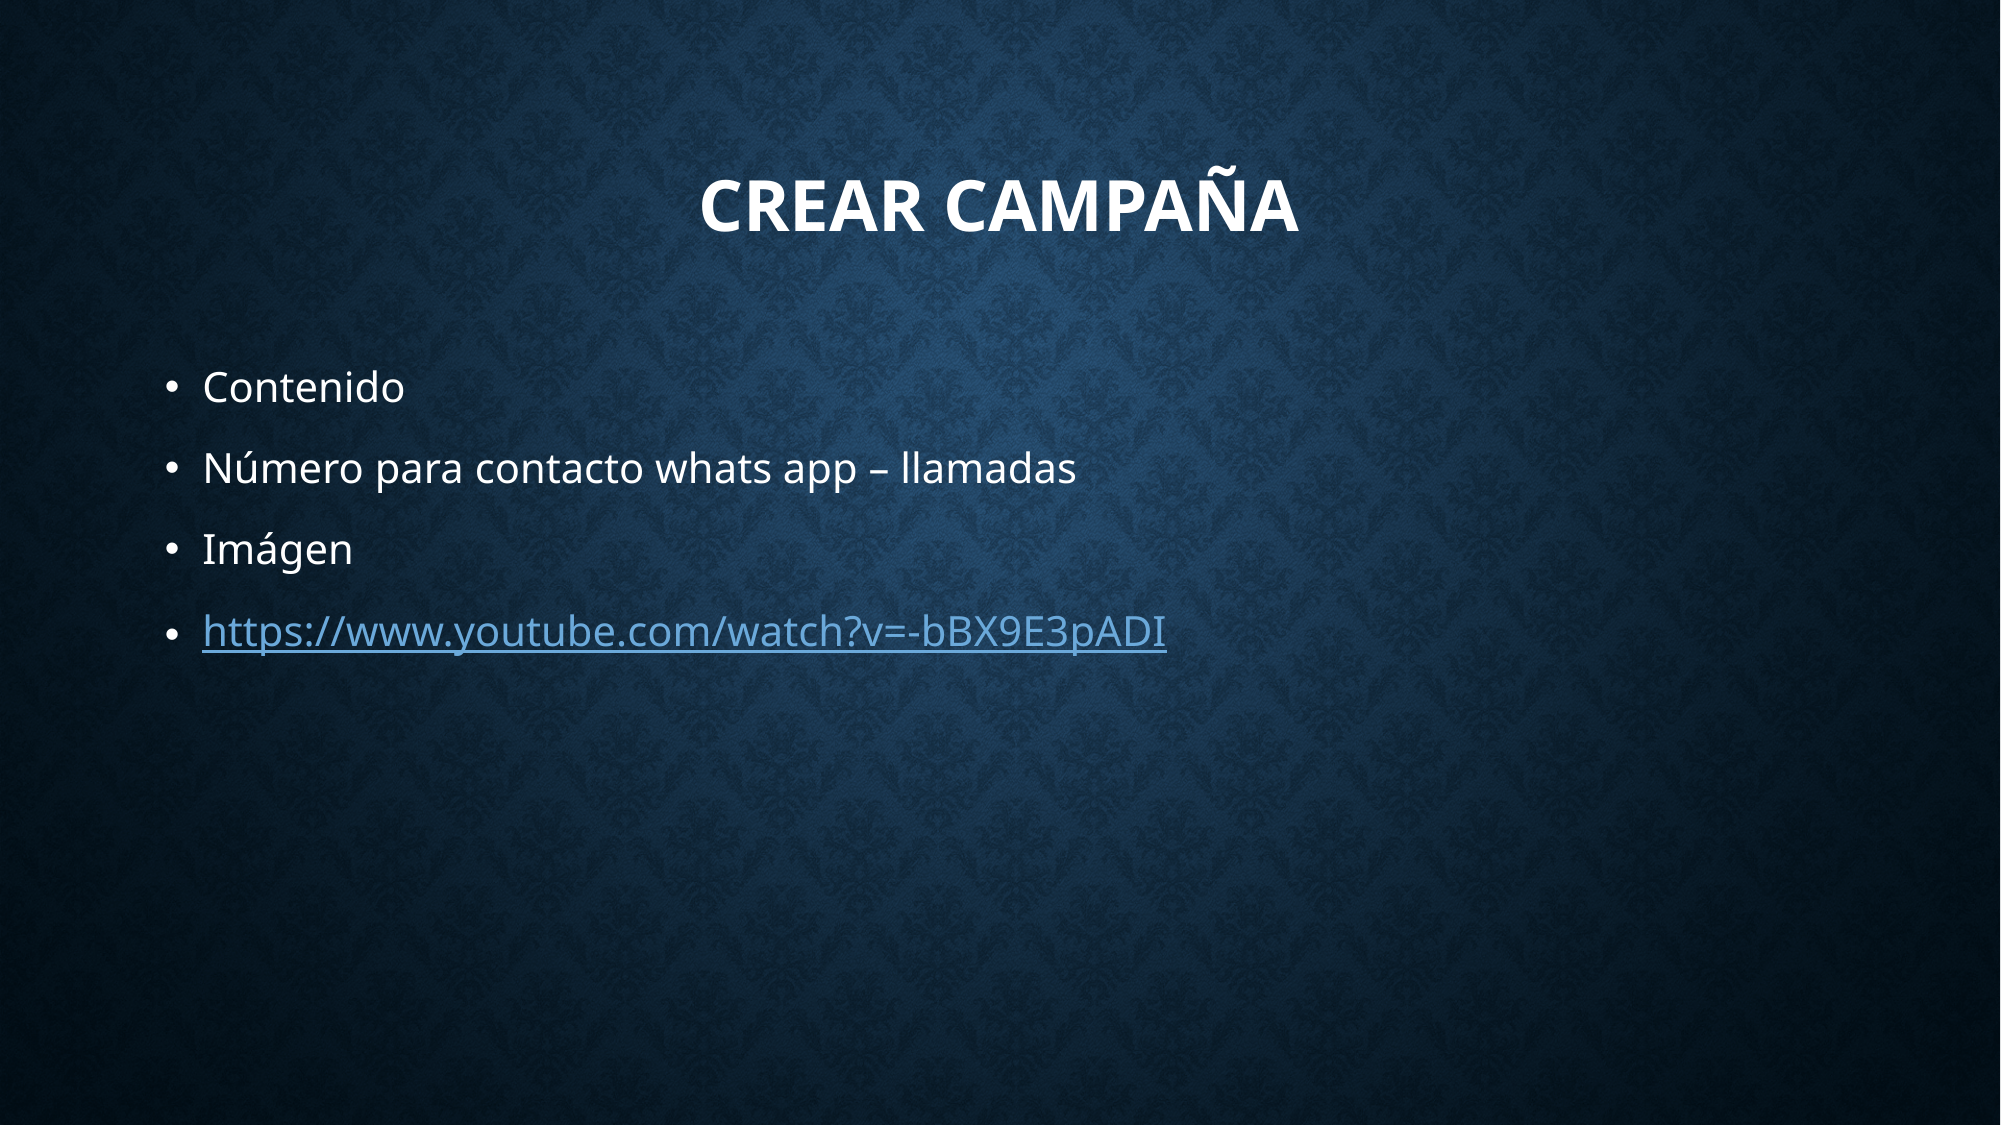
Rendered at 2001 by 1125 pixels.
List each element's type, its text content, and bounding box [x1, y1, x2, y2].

list Contenido Número para contacto whats app – llamadas Imágen https://www.youtube.com/watch?v=-bBX9E3pADI [149, 343, 1849, 950]
title CREAR CAMPAÑA [149, 99, 1849, 318]
